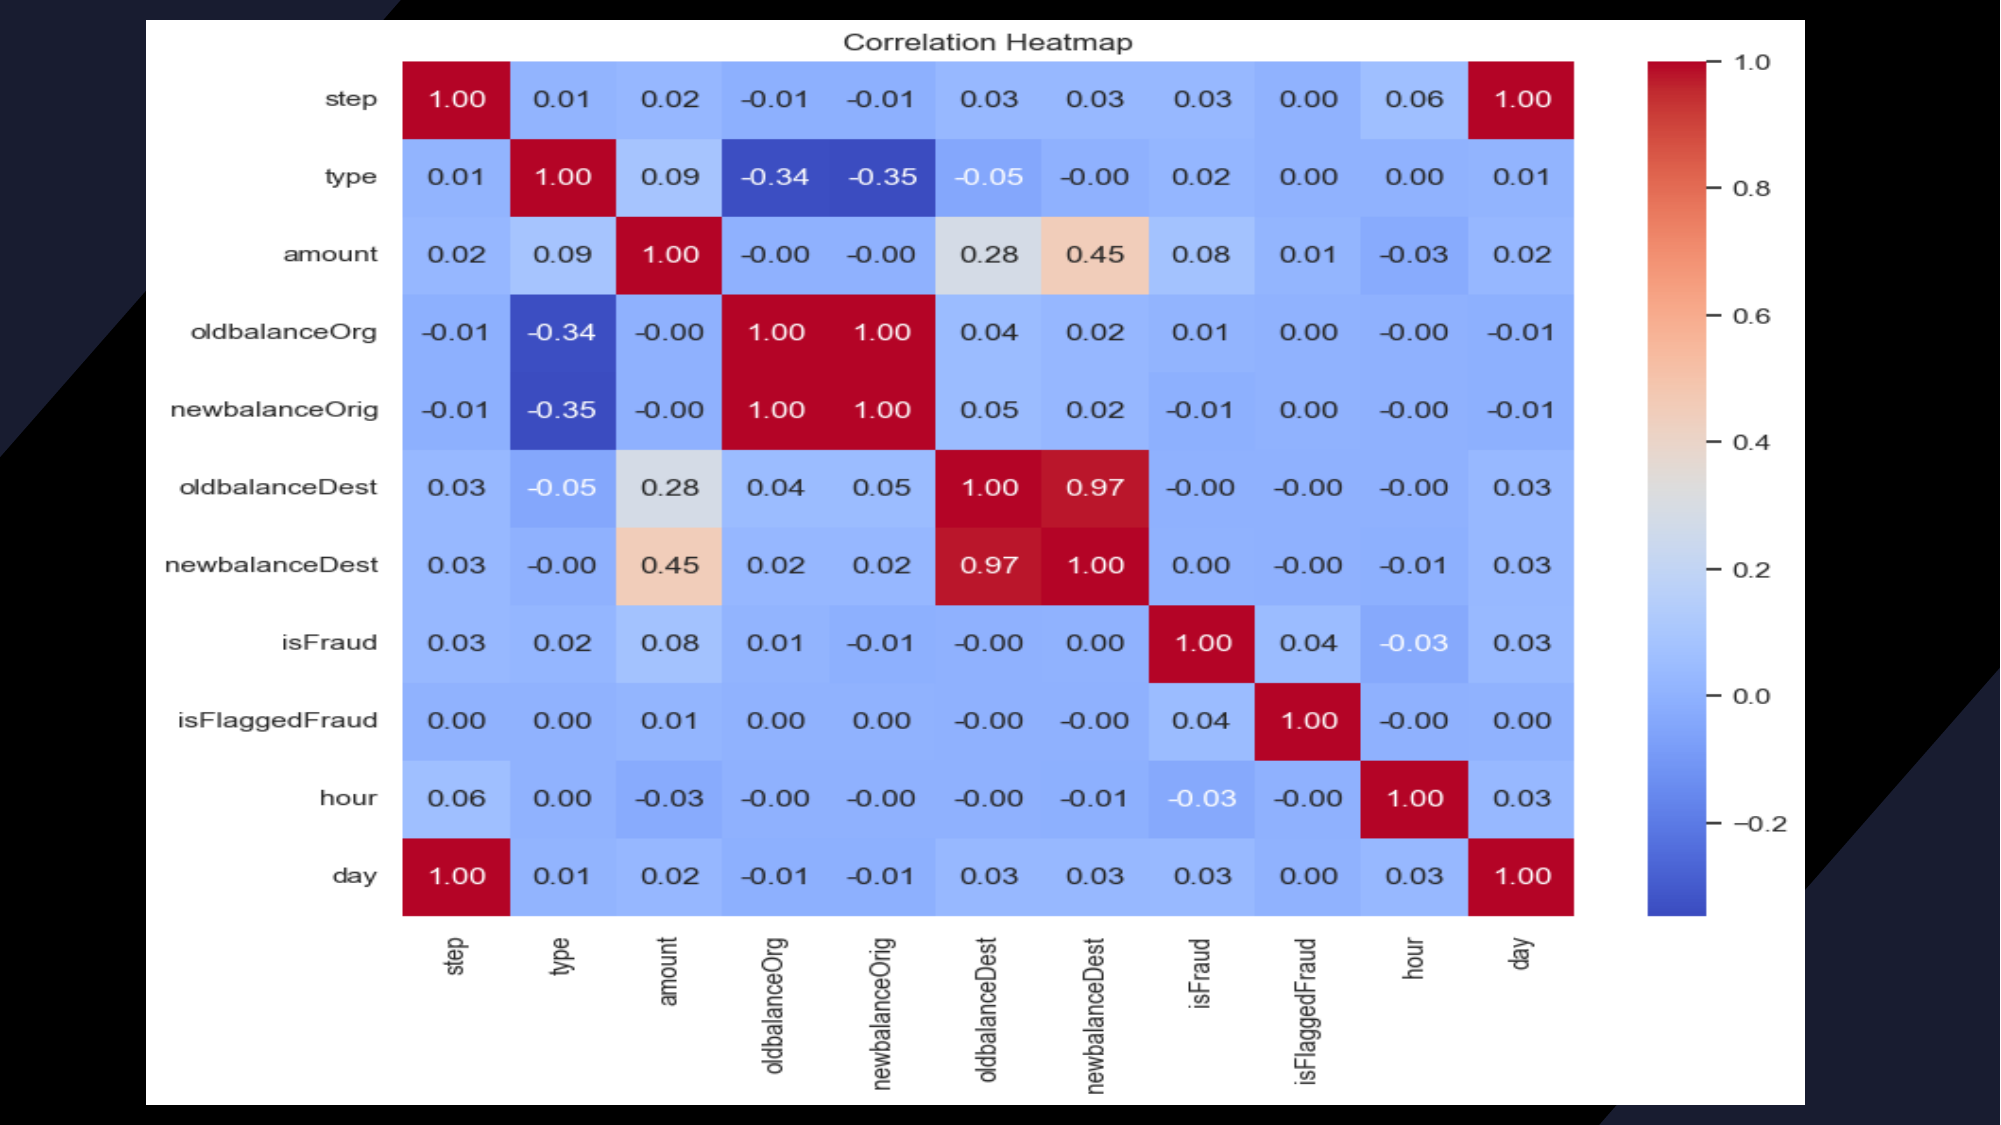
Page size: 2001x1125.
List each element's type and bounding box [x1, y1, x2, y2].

list [146, 19, 1805, 1105]
